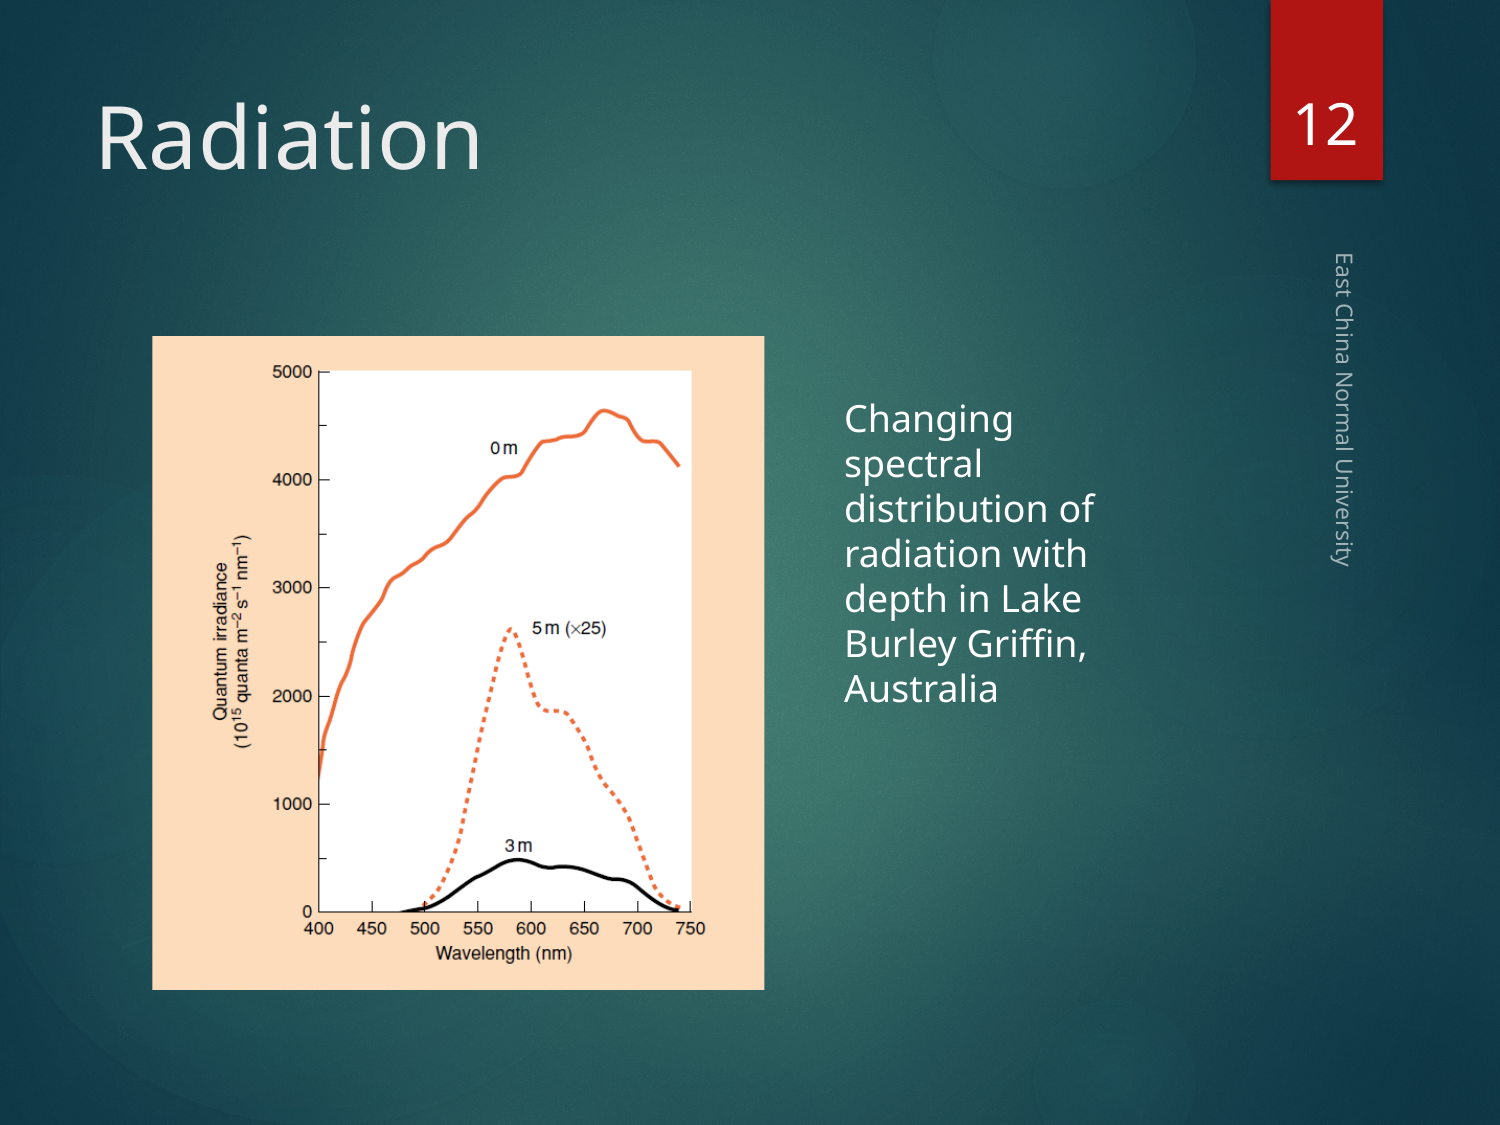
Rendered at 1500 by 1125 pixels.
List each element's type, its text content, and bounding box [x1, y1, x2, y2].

footer East China Normal University [1320, 237, 1358, 871]
picture [152, 336, 765, 991]
title Radiation [79, 74, 1237, 304]
slide_number 12 [1273, 48, 1378, 175]
text_box Changing spectral distribution of radiation with depth in Lake Burley Griffin, Australia [829, 387, 1154, 718]
